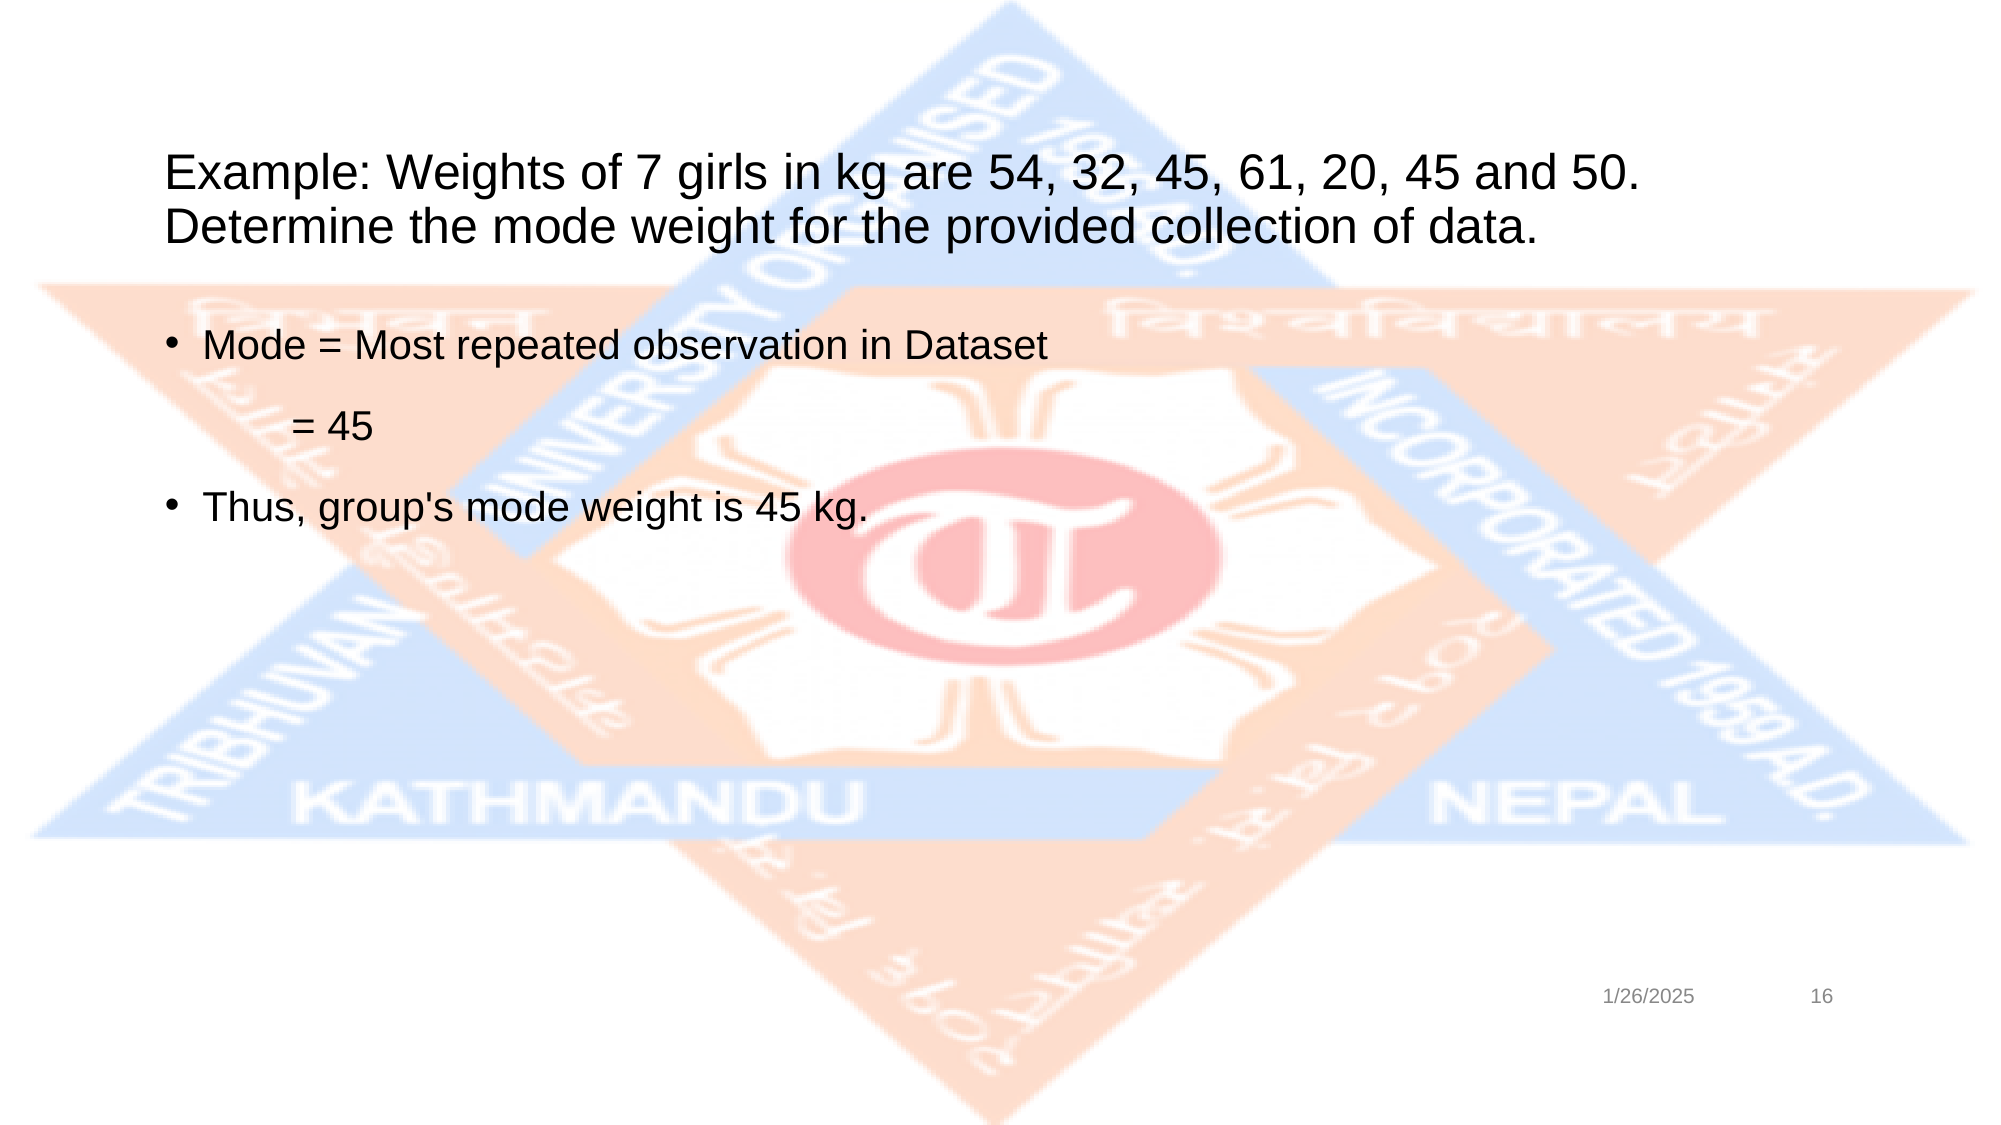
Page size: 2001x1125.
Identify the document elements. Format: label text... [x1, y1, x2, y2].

list Mode = Most repeated observation in Dataset = 45 Thus, group's mode weight is 45 kg. [149, 299, 1849, 950]
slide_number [1259, 965, 1710, 1025]
slide_number ‹#› [1724, 965, 1849, 1025]
title Example: Weights of 7 girls in kg are 54, 32, 45, 61, 20, 45 and 50. Determine the mode weight for the provided collection of data. [149, 99, 1849, 299]
